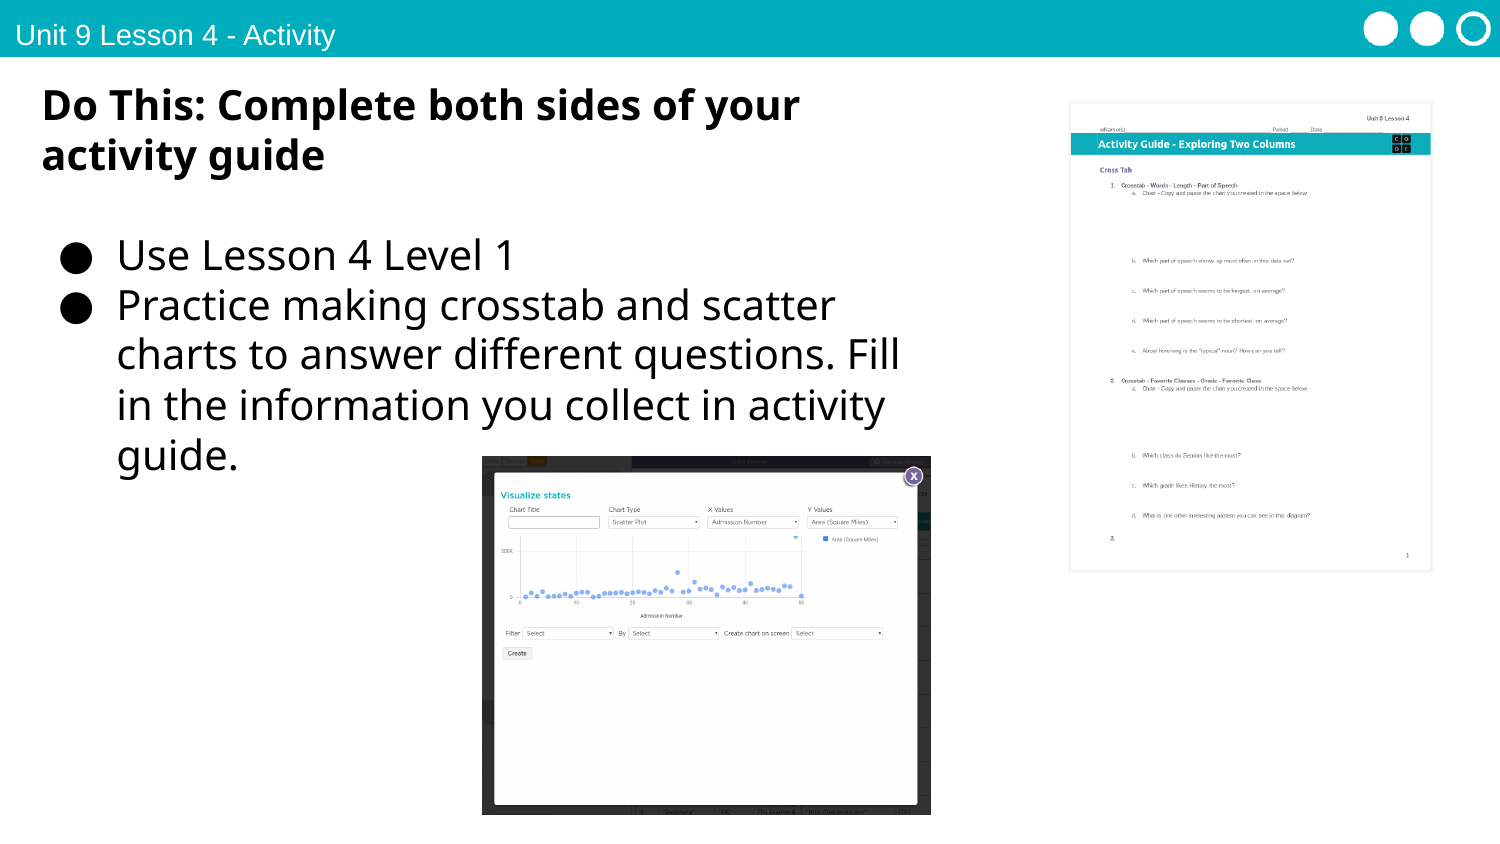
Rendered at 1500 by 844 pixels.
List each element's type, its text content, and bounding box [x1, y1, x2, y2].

text_box Do This: Complete both sides of your activity guide Use Lesson 4 Level 1 Practice making crosstab and scatter charts to answer different questions. Fill in the information you collect in activity guide. [26, 63, 959, 556]
text_box Unit 9 Lesson 4 - Activity [0, 0, 750, 58]
picture [0, 0, 1500, 844]
